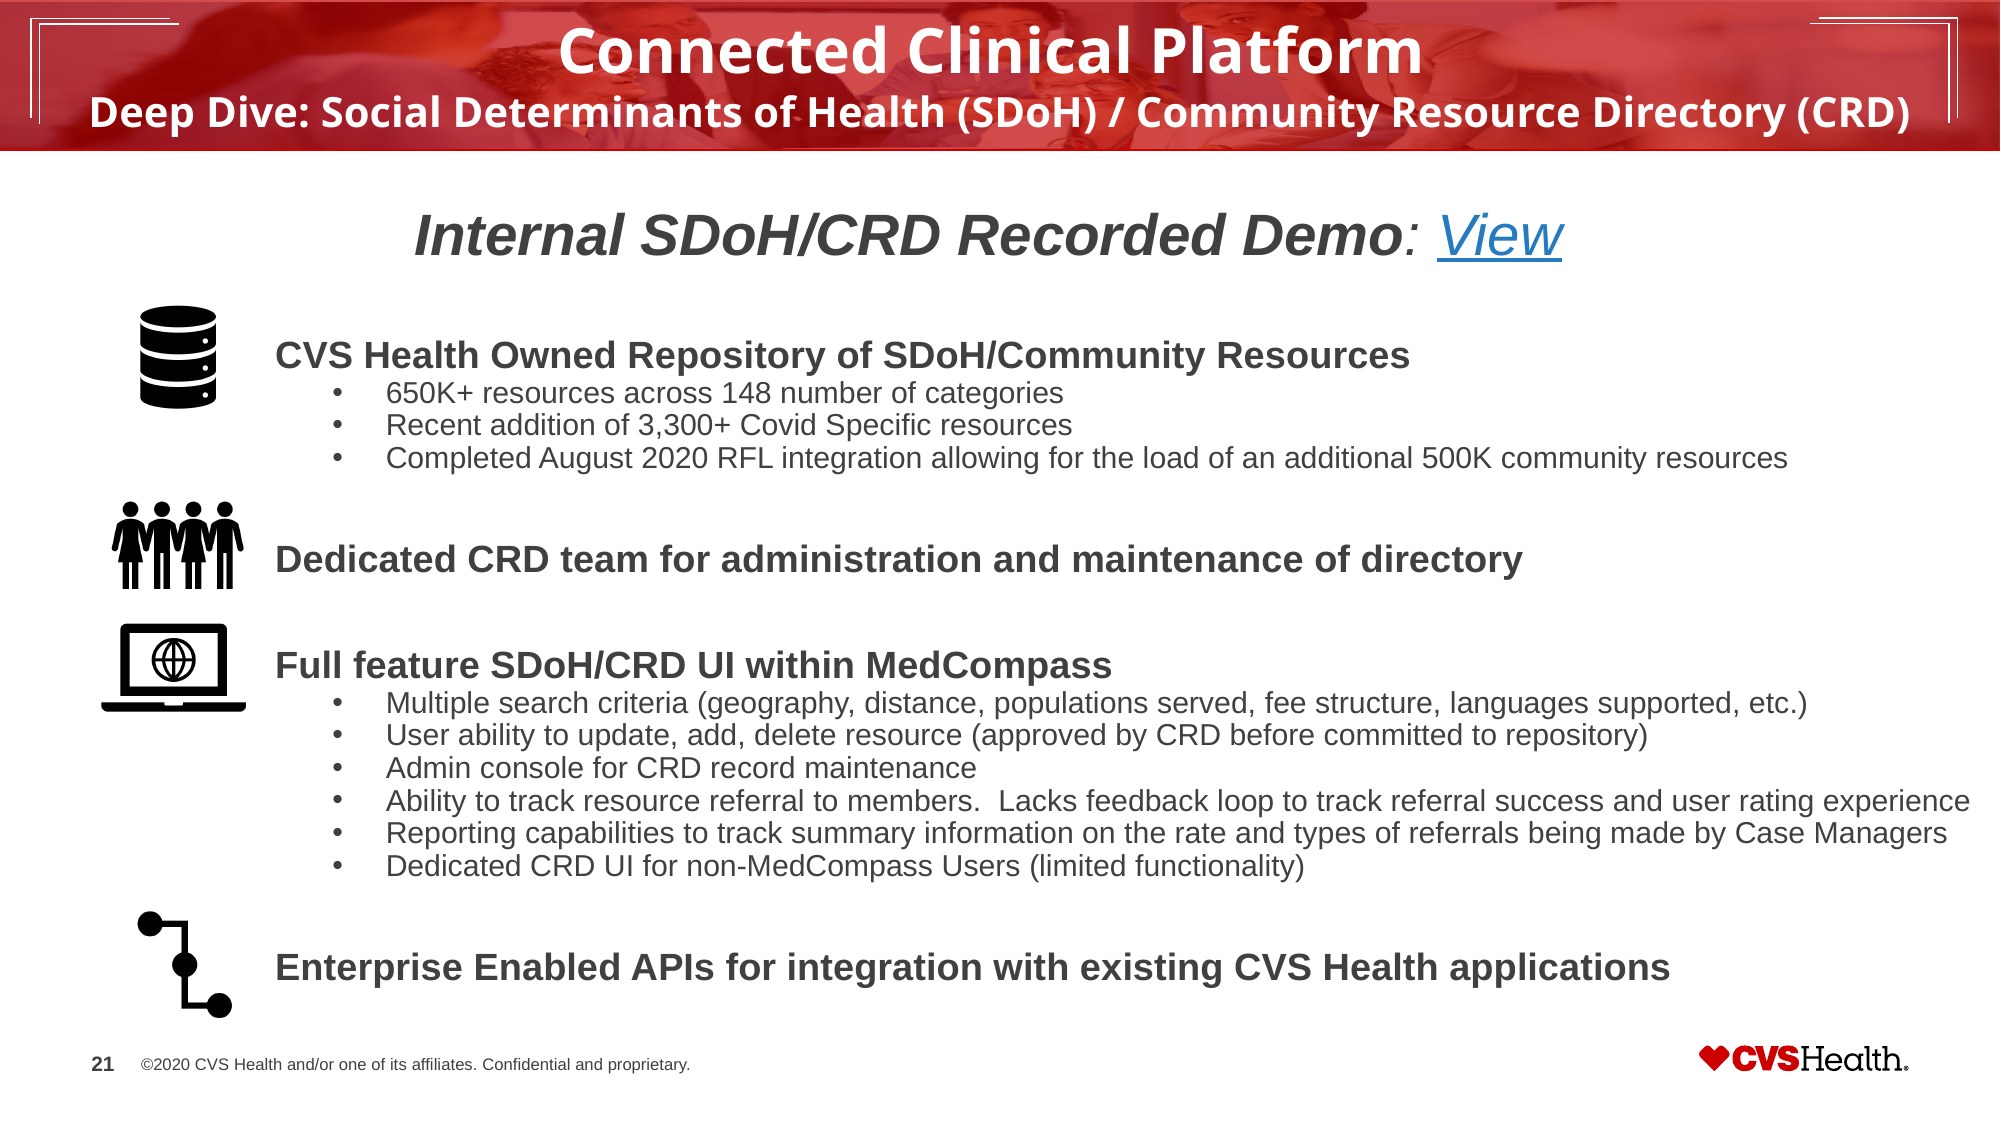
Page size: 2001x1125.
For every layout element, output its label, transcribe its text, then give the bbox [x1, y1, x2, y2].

text_box CVS Health Owned Repository of SDoH/Community Resources 650K+ resources across 148 number of categories Recent addition of 3,300+ Covid Specific resources Completed August 2020 RFL integration allowing for the load of an additional 500K community resources Dedicated CRD team for administration and maintenance of directory Full feature SDoH/CRD UI within MedCompass Multiple search criteria (geography, distance, populations served, fee structure, languages supported, etc.) User ability to update, add, delete resource (approved by CRD before committed to repository) Admin console for CRD record maintenance Ability to track resource referral to members. Lacks feedback loop to track referral success and user rating experience Reporting capabilities to track summary information on the rate and types of referrals being made by Case Managers Dedicated CRD UI for non-MedCompass Users (limited functionality) Enterprise Enabled APIs for integration with existing CVS Health applications [238, 336, 2000, 1040]
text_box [30, 18, 179, 124]
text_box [1809, 17, 1958, 124]
picture [108, 889, 260, 1041]
picture [98, 469, 253, 743]
picture [0, 2, 2000, 151]
picture [112, 291, 243, 422]
text_box Internal SDoH/CRD Recorded Demo: View [323, 189, 1654, 320]
